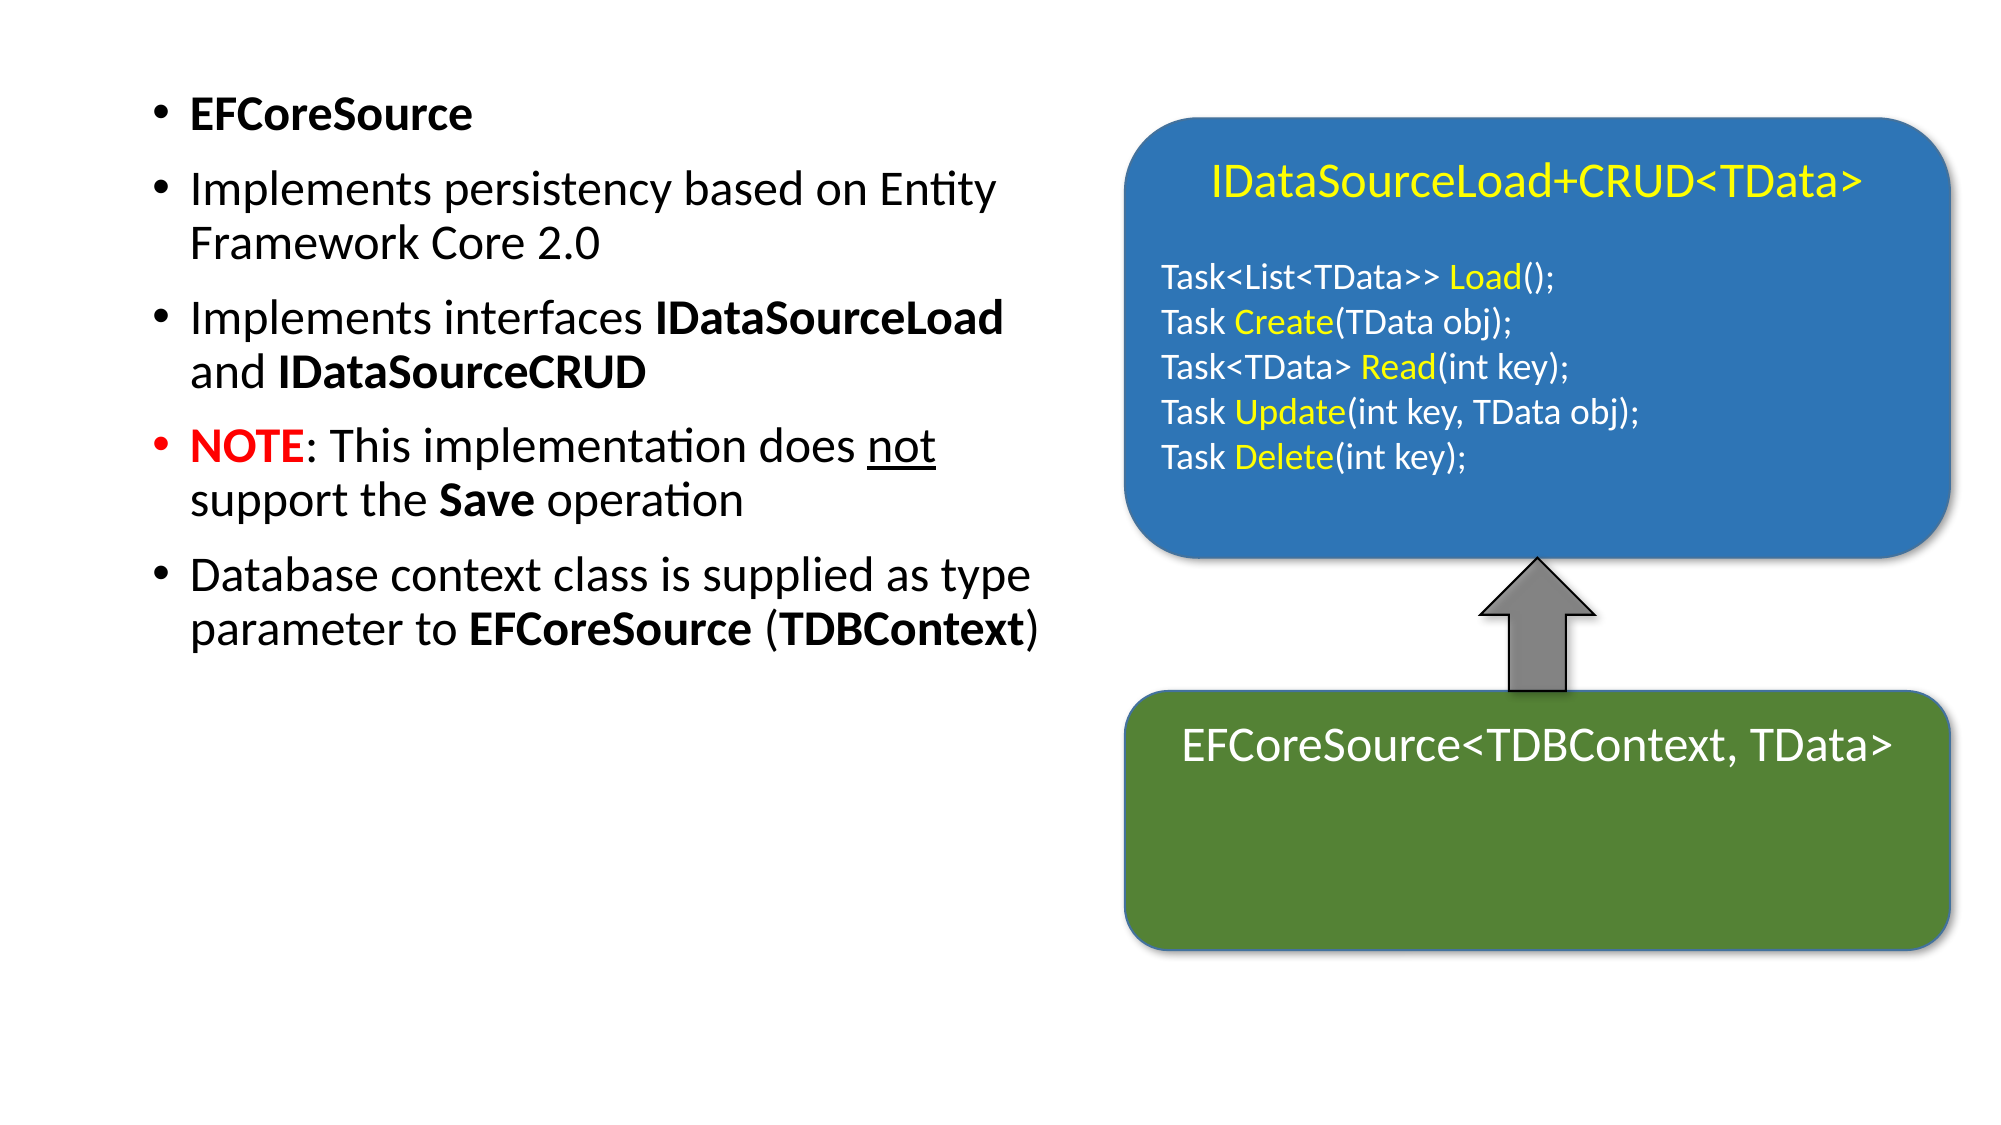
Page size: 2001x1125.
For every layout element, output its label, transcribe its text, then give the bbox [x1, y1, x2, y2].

list EFCoreSource Implements persistency based on Entity Framework Core 2.0 Implements interfaces IDataSourceLoad and IDataSourceCRUD NOTE: This implementation does not support the Save operation Database context class is supplied as type parameter to EFCoreSource (TDBContext) [137, 79, 1088, 1006]
text_box [1477, 556, 1598, 693]
text_box EFCoreSource<TDBContext, TData> [1123, 689, 1951, 952]
text_box IDataSourceLoad+CRUD<TData> Task<List<TData>> Load(); Task Create(TData obj); Task<TData> Read(int key); Task Update(int key, TData obj); Task Delete(int key); [1123, 117, 1951, 559]
